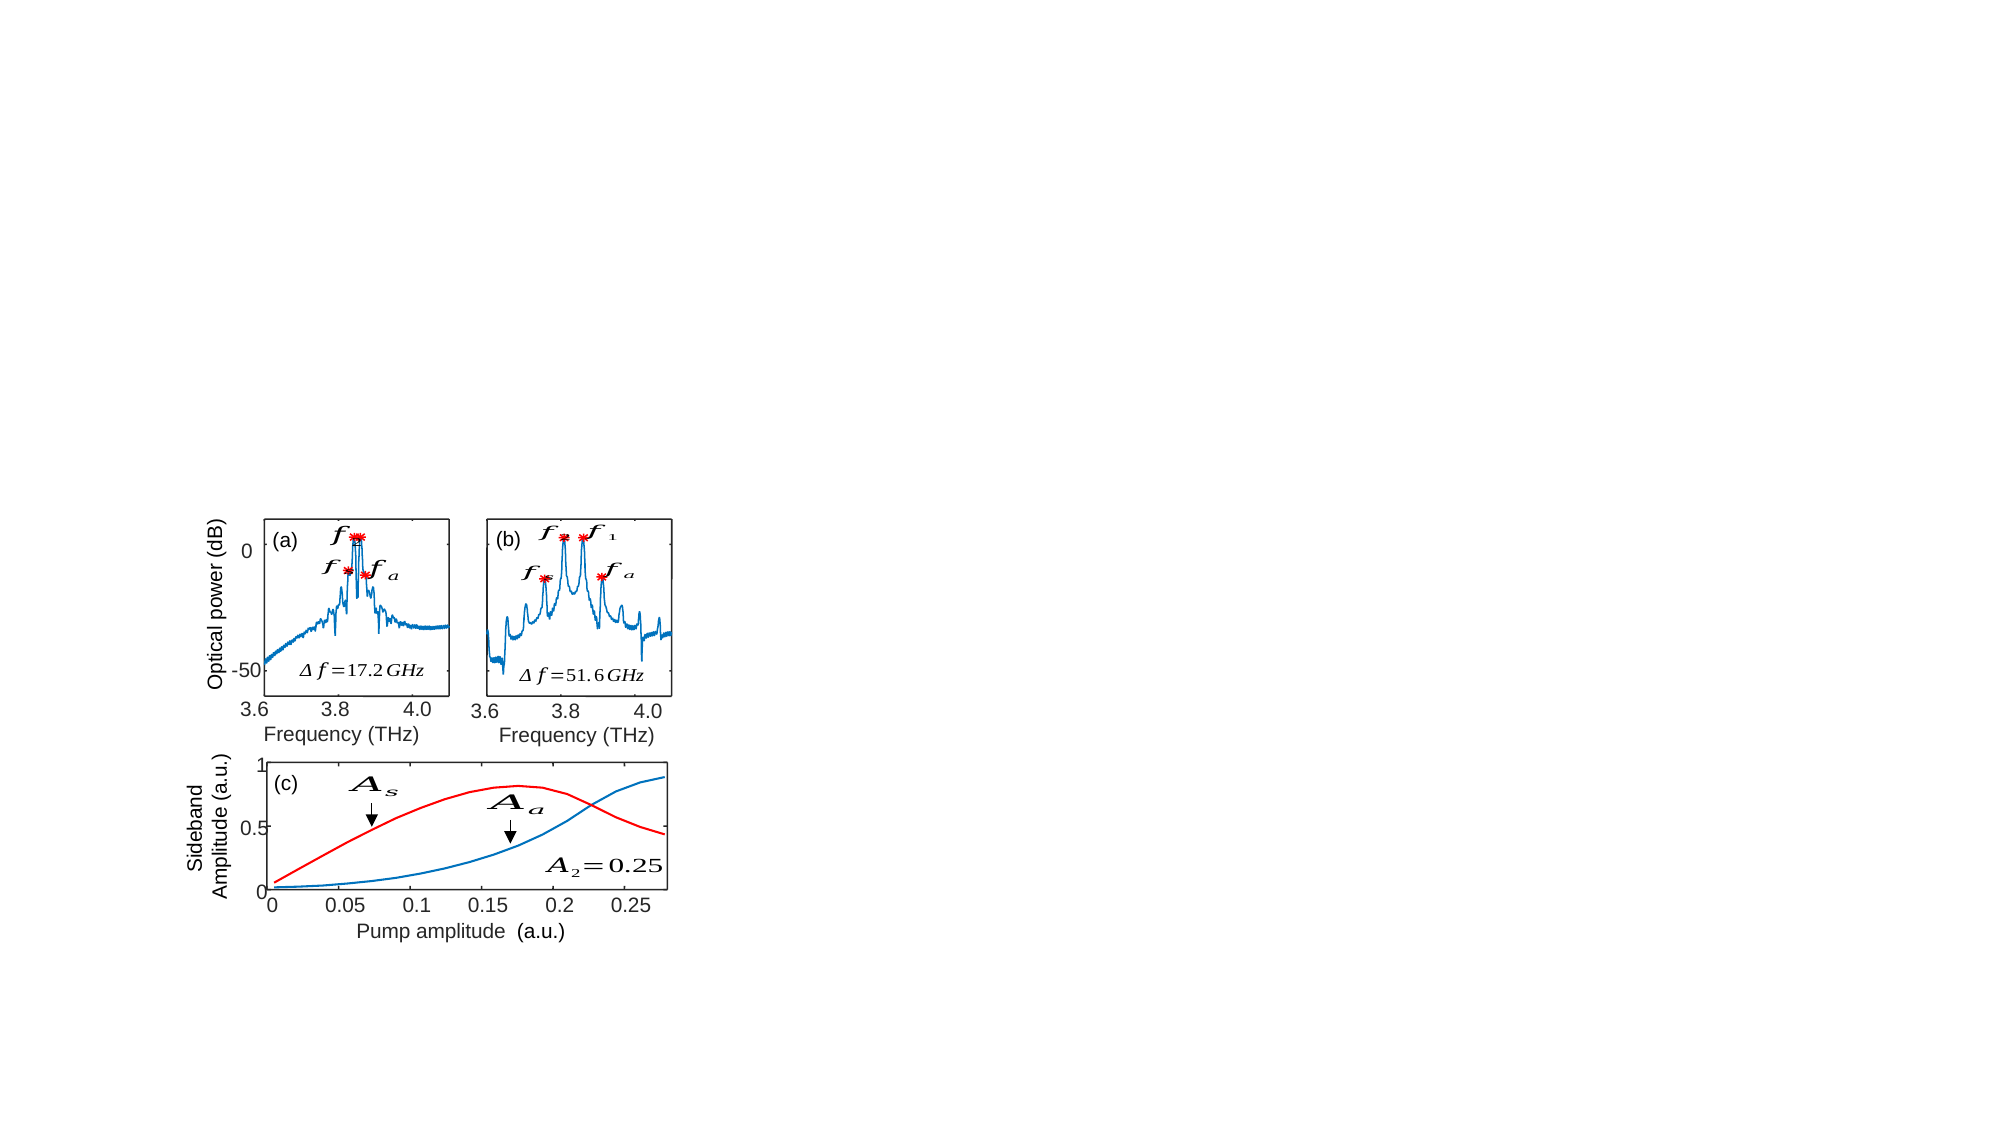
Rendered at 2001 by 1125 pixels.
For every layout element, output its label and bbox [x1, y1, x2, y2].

text_box [180, 509, 674, 943]
